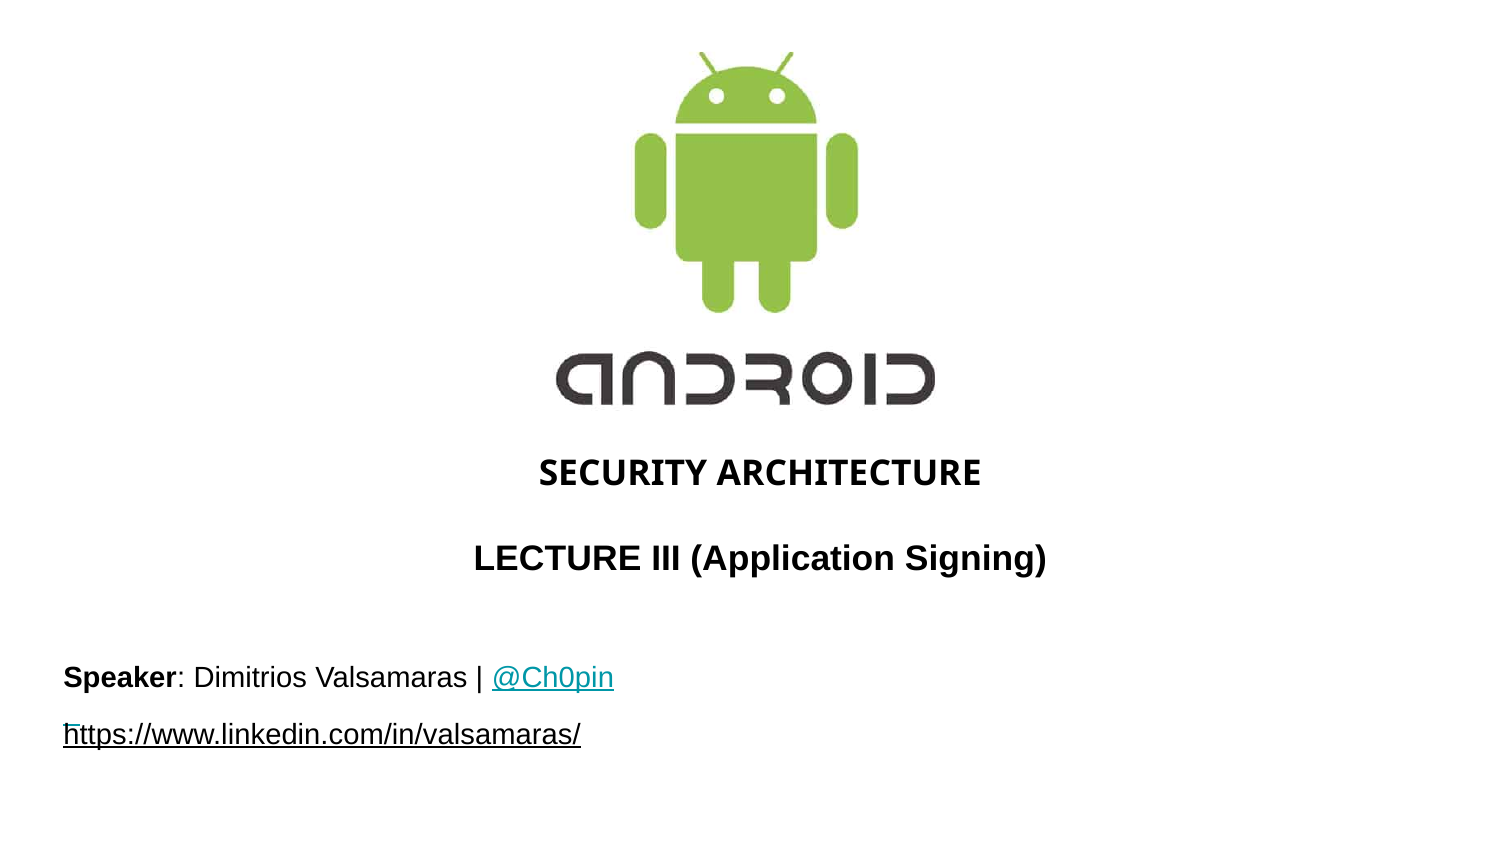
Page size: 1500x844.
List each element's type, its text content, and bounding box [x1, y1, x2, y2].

text_box SECURITY ARCHITECTURE LECTURE III (Application Signing) [251, 435, 1270, 593]
text_box Speaker: Dimitrios Valsamaras | @Ch0pin [48, 643, 1116, 743]
text_box https://www.linkedin.com/in/valsamaras/ [48, 700, 641, 766]
picture [415, 0, 1068, 489]
